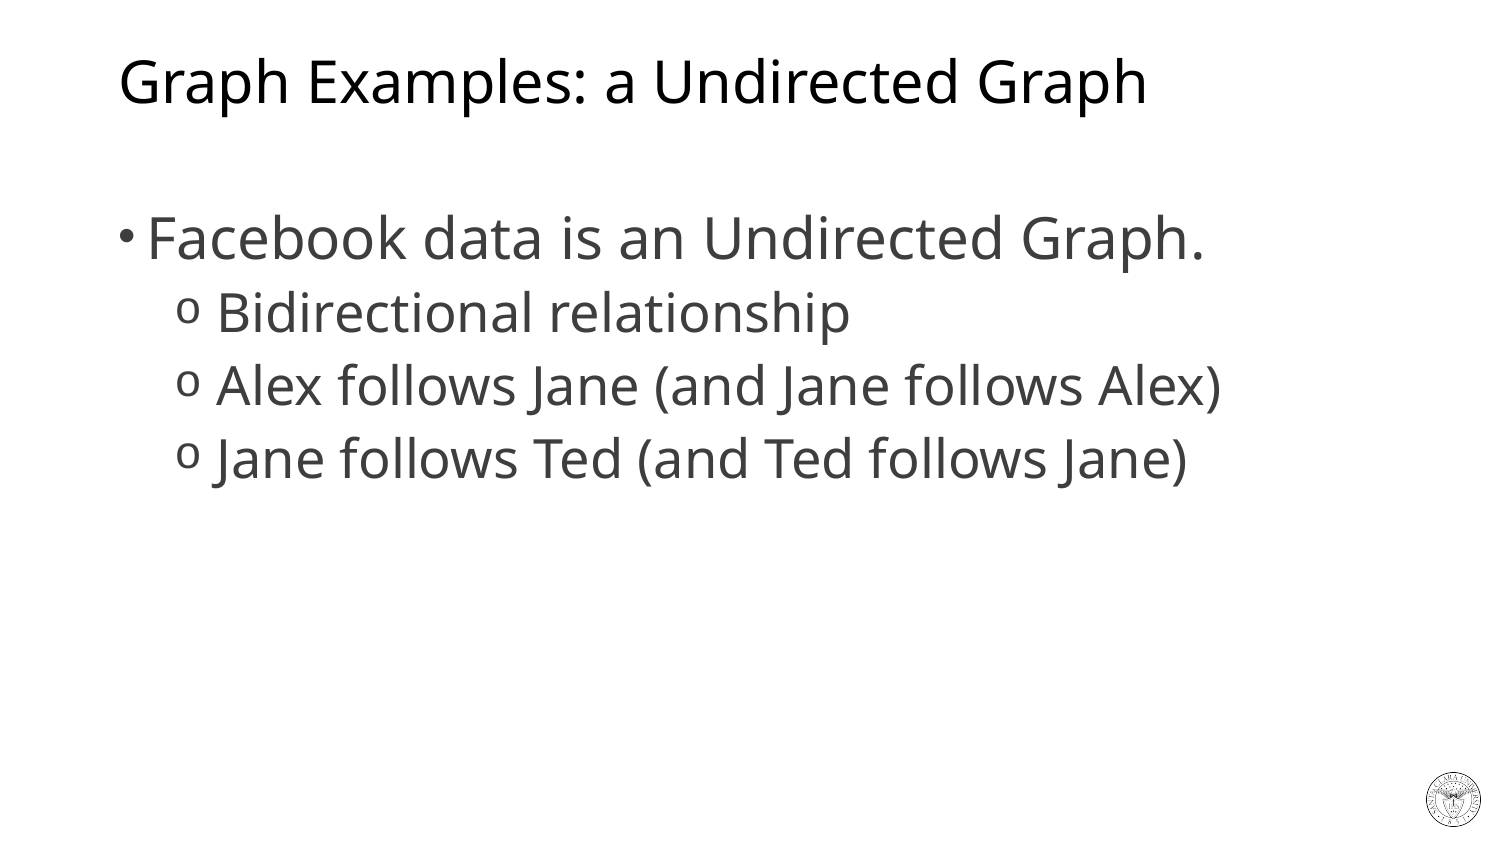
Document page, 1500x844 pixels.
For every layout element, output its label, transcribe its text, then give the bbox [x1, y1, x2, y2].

list Facebook data is an Undirected Graph. Bidirectional relationship Alex follows Jane (and Jane follows Alex) Jane follows Ted (and Ted follows Jane) [103, 193, 1397, 760]
title Graph Examples: a Undirected Graph [103, 44, 1397, 125]
picture [1426, 772, 1481, 827]
